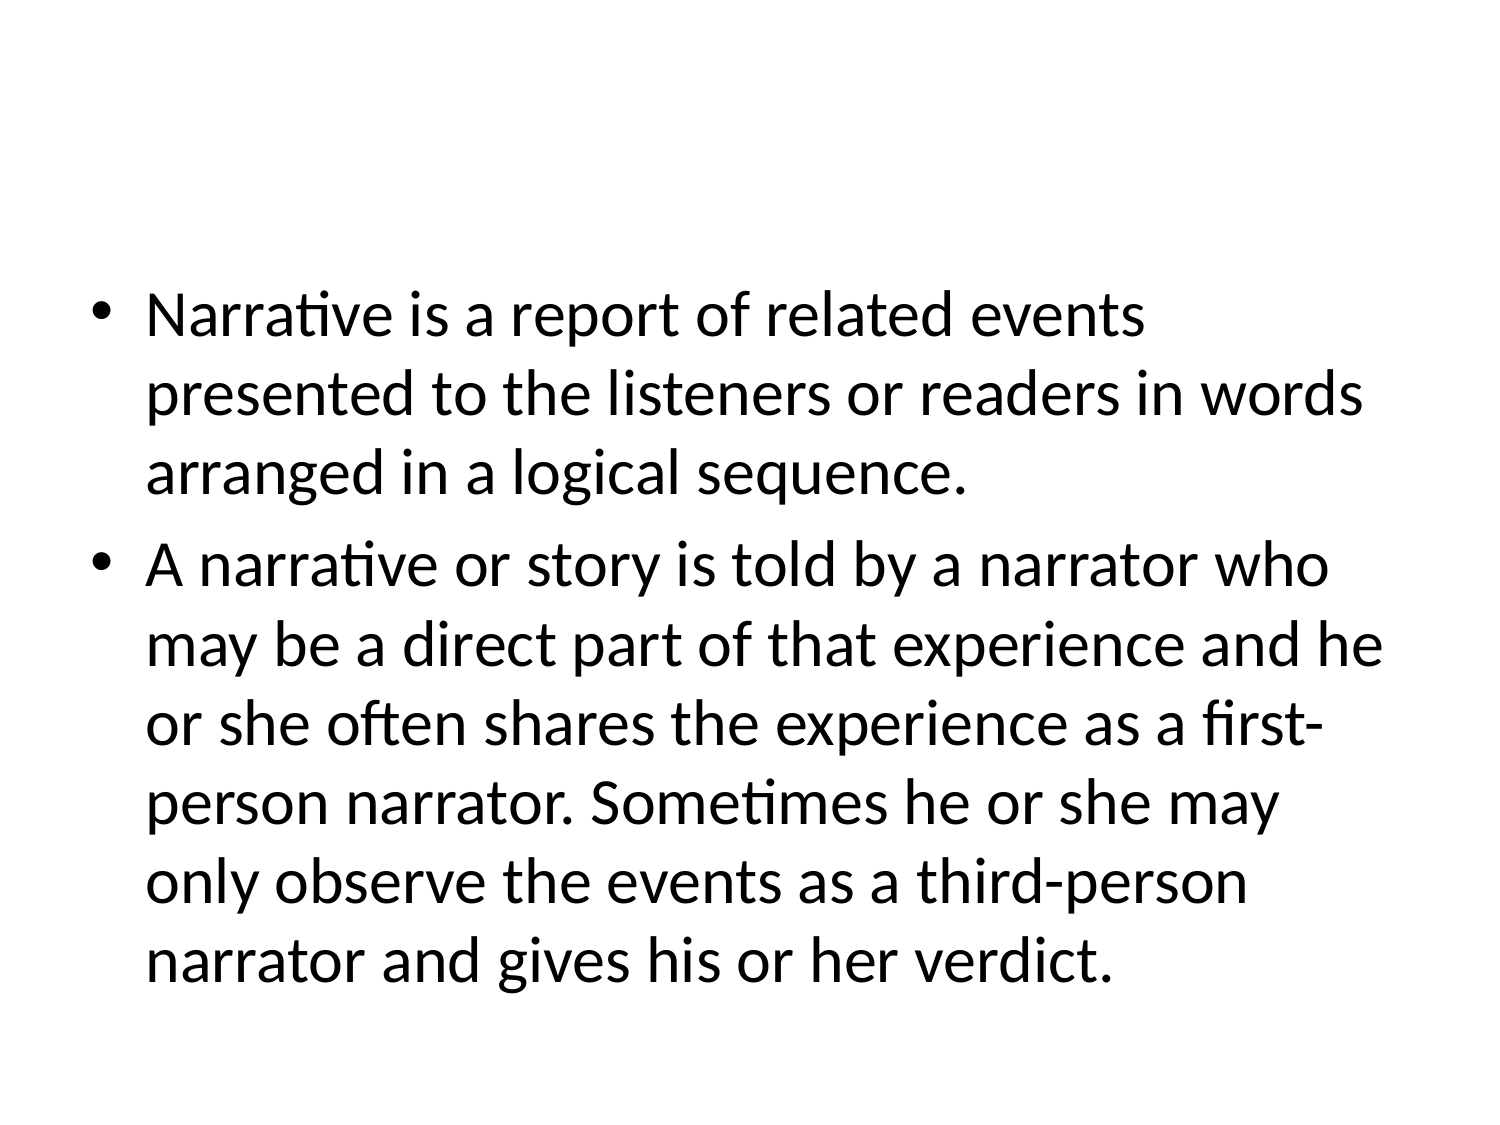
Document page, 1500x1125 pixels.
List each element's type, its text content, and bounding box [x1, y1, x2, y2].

list Narrative is a report of related events presented to the listeners or readers in words arranged in a logical sequence. A narrative or story is told by a narrator who may be a direct part of that experience and he or she often shares the experience as a first-person narrator. Sometimes he or she may only observe the events as a third-person narrator and gives his or her verdict. [75, 262, 1425, 1005]
